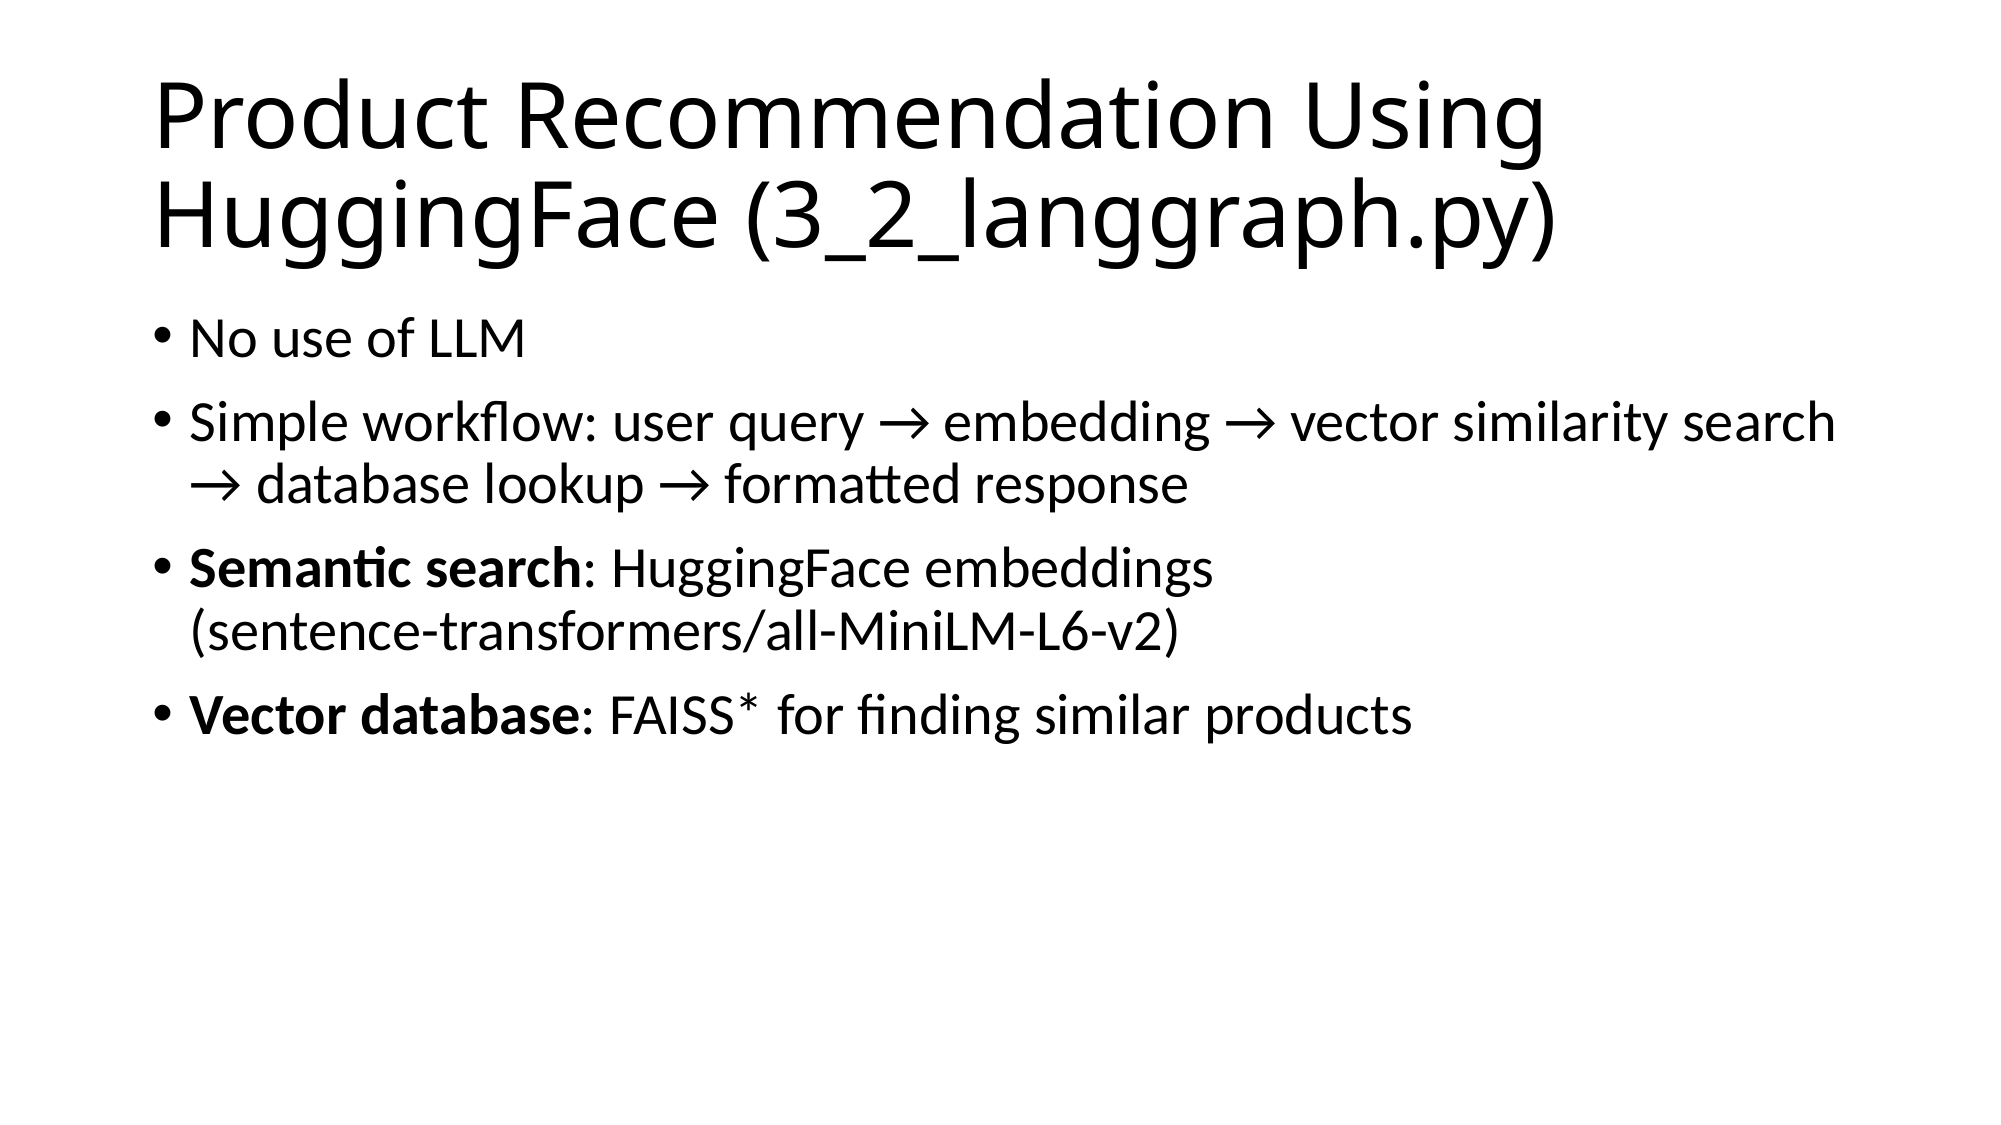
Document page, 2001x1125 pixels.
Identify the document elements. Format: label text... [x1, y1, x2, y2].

title Product Recommendation Using HuggingFace (3_2_langgraph.py) [137, 59, 1863, 278]
list No use of LLM Simple workflow: user query → embedding → vector similarity search → database lookup → formatted response Semantic search: HuggingFace embeddings (sentence-transformers/all-MiniLM-L6-v2) Vector database: FAISS* for finding similar products [137, 299, 1863, 1014]
